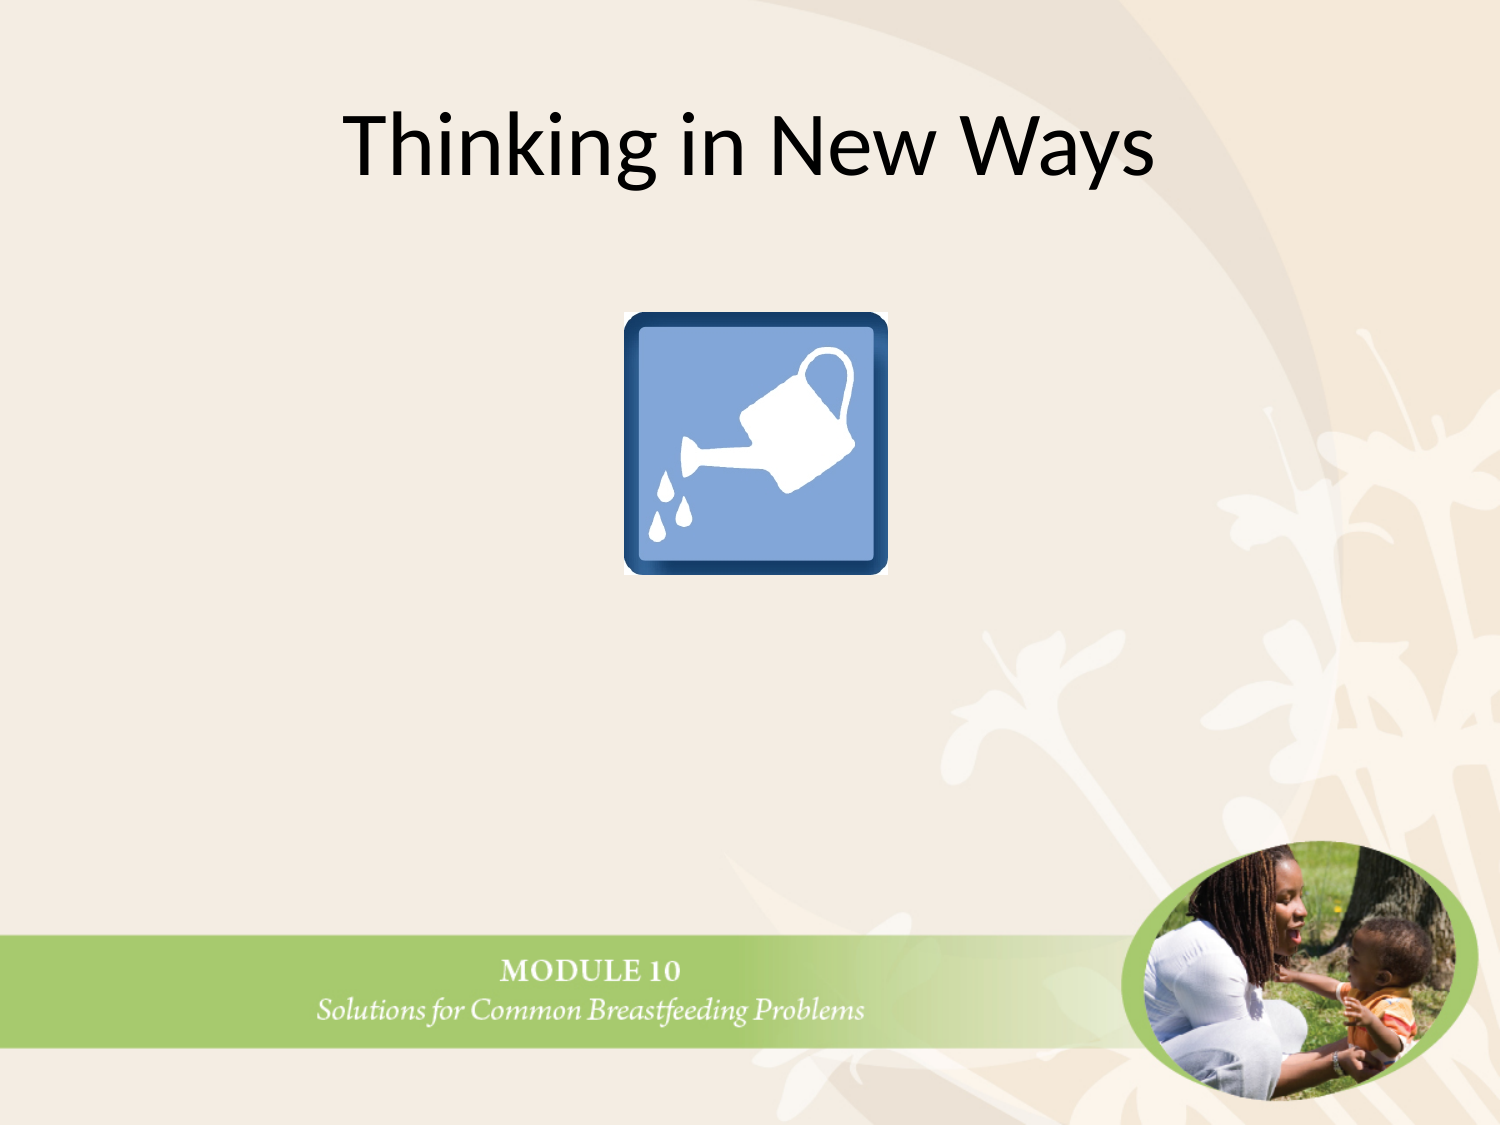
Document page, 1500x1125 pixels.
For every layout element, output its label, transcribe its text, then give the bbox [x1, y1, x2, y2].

title Thinking in New Ways [75, 45, 1425, 233]
picture [0, 0, 1500, 1125]
